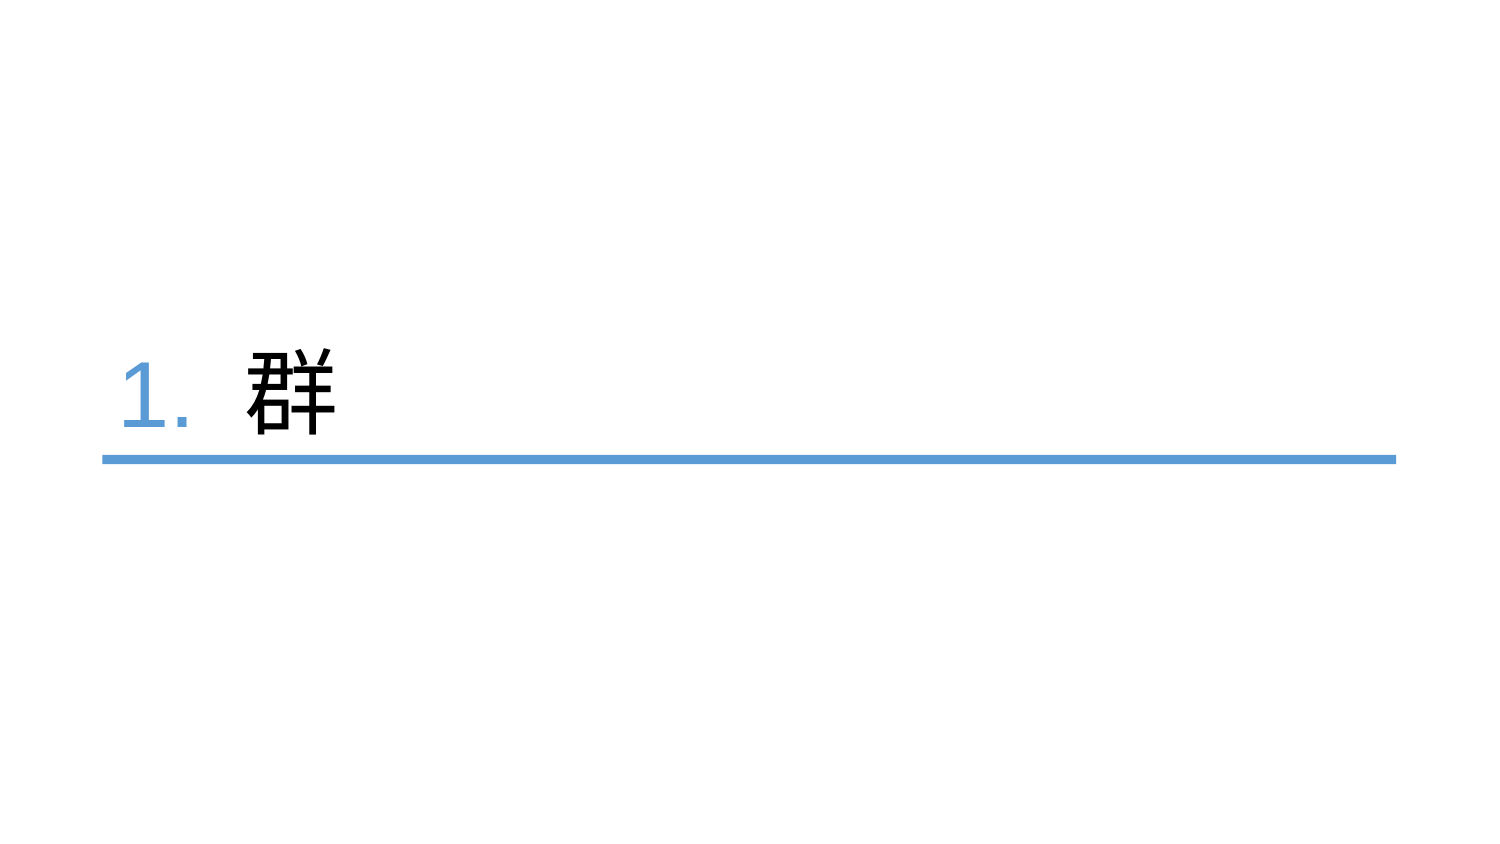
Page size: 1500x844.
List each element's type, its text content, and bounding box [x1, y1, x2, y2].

text_box [101, 454, 1397, 465]
title 1. 群 [102, 104, 1397, 454]
